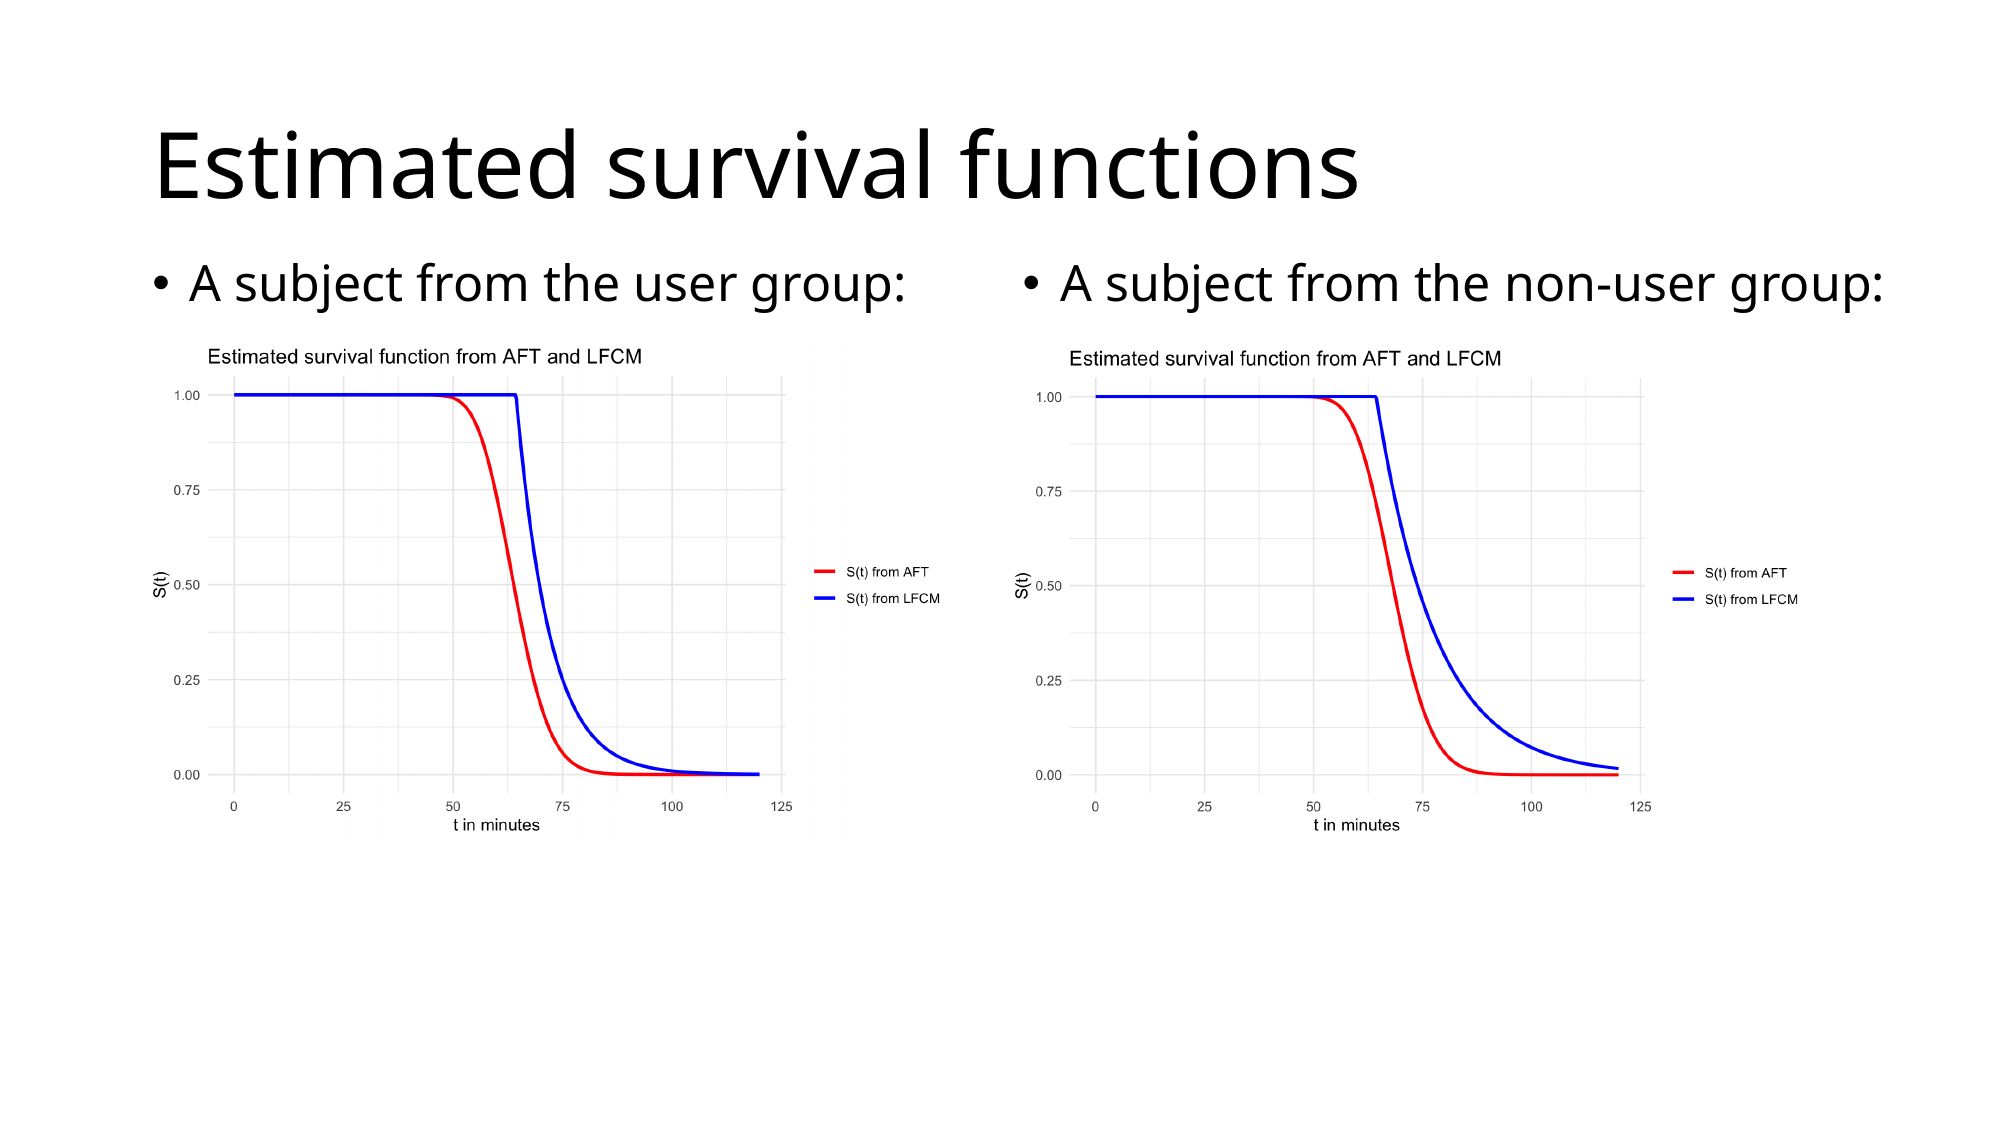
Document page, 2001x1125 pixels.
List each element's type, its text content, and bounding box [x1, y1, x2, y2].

list A subject from the user group: [137, 251, 1000, 935]
title Estimated survival functions [137, 59, 1863, 278]
text_box A subject from the non-user group: [1007, 251, 1940, 965]
picture [1007, 342, 1816, 842]
picture [144, 340, 957, 842]
